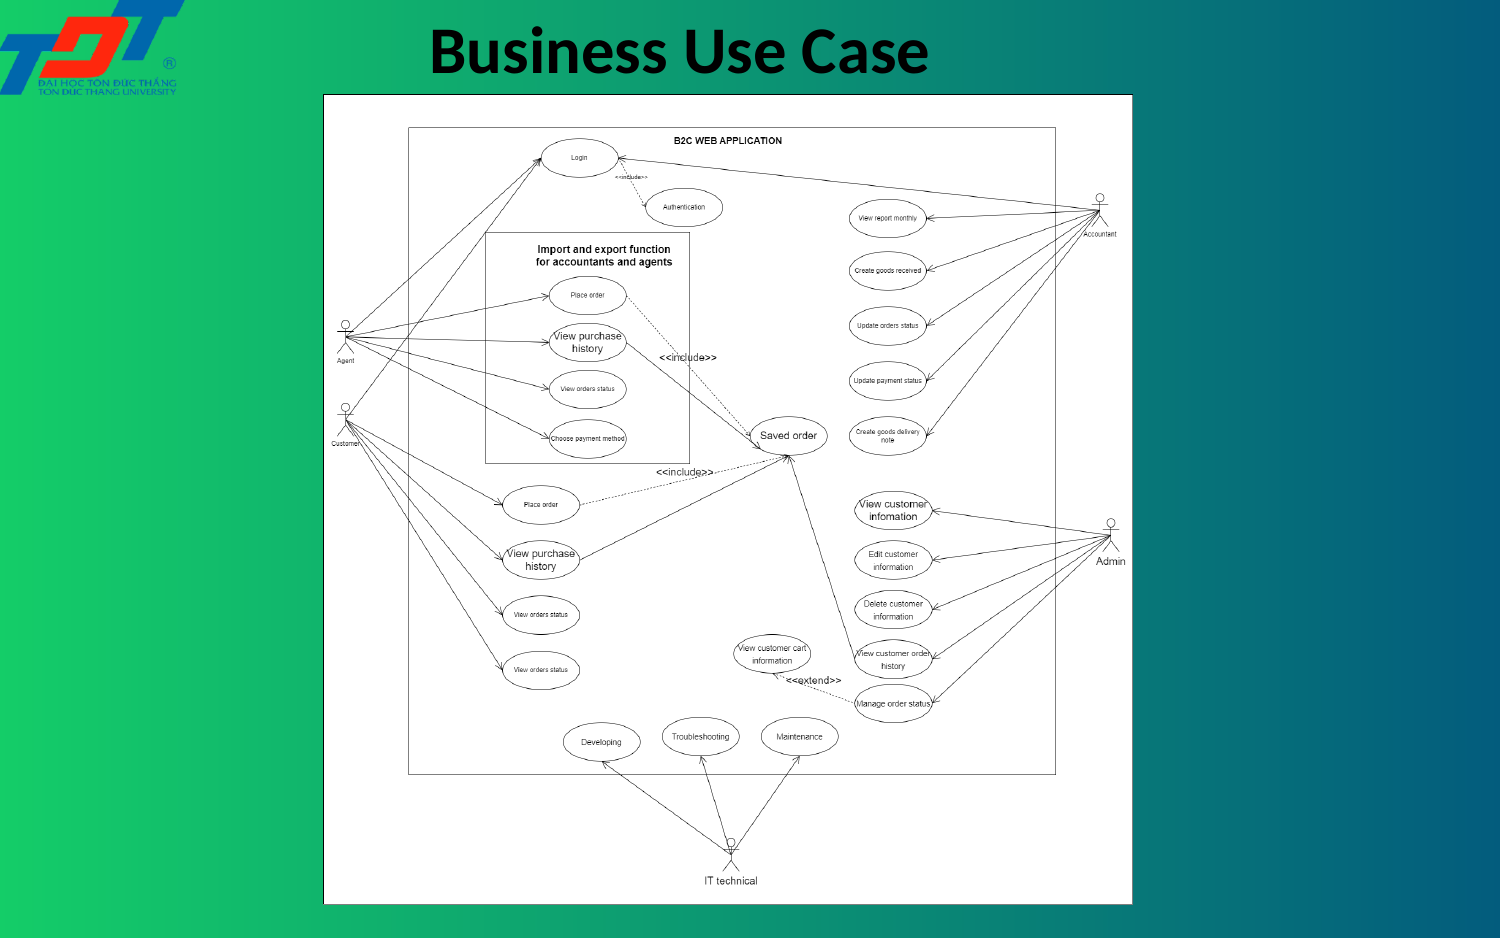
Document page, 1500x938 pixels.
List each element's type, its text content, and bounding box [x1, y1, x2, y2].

text_box Business Use Case [343, 0, 1017, 92]
picture [0, 0, 185, 95]
picture [322, 94, 1134, 905]
